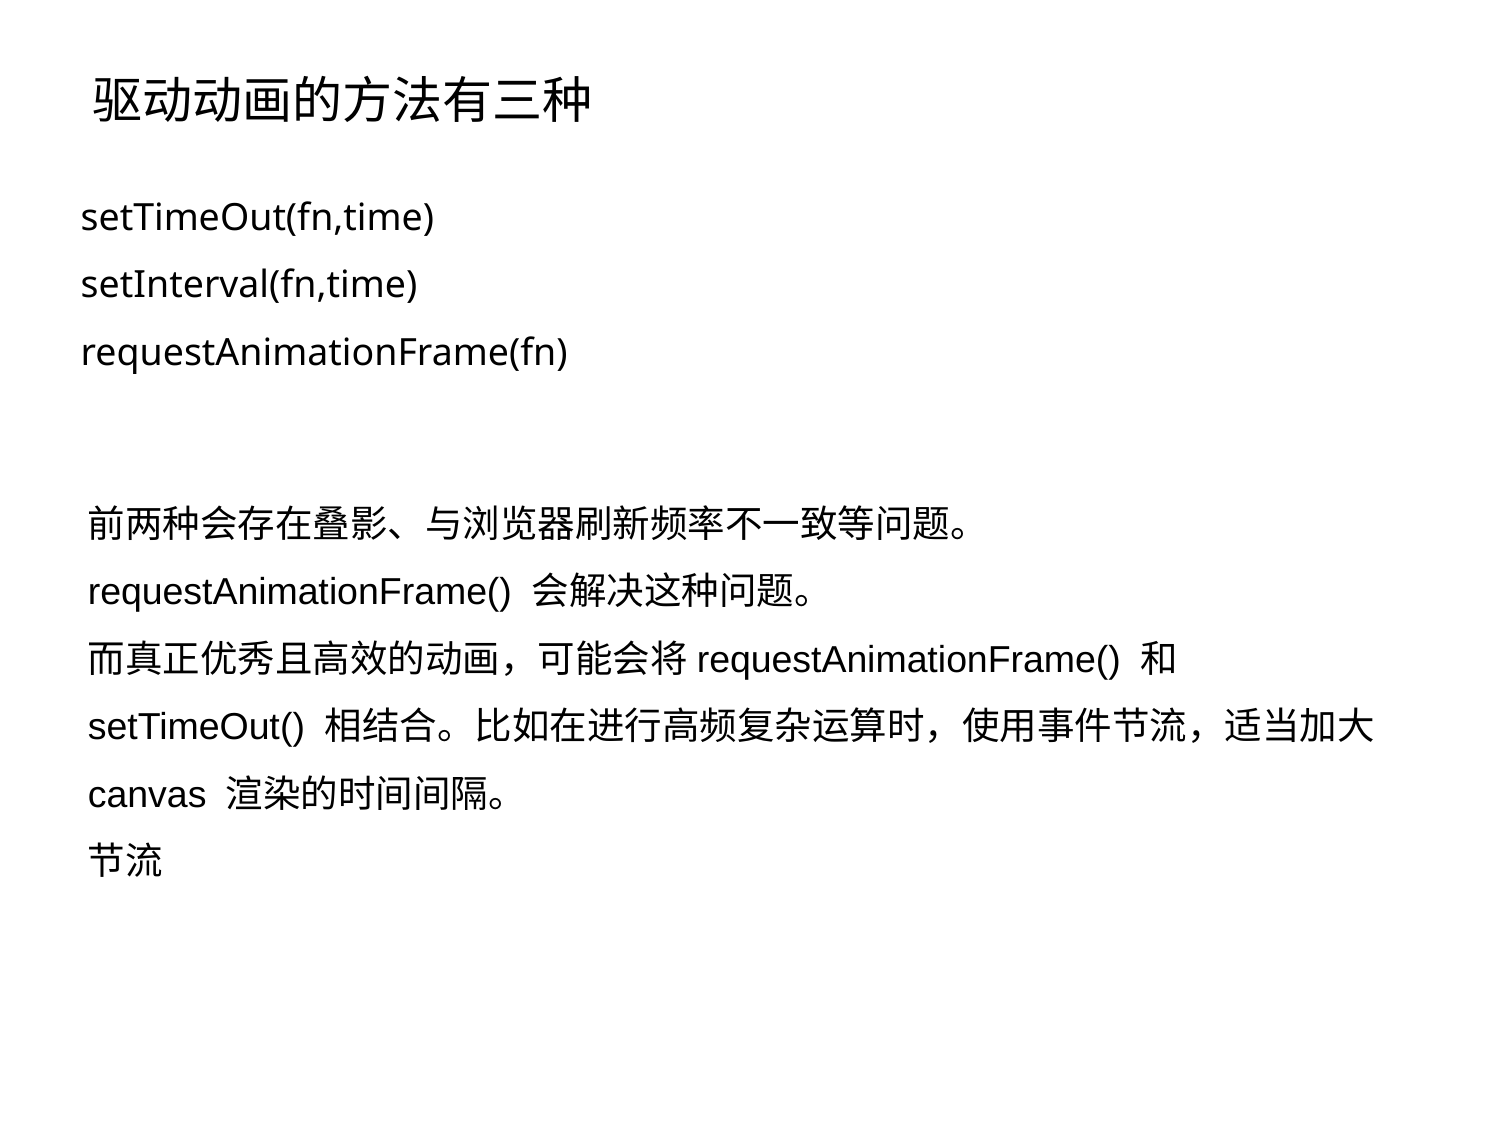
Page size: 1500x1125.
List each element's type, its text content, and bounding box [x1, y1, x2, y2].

text_box 前两种会存在叠影、与浏览器刷新频率不一致等问题。 requestAnimationFrame() 会解决这种问题。 而真正优秀且高效的动画，可能会将requestAnimationFrame() 和setTimeOut() 相结合。比如在进行高频复杂运算时，使用事件节流，适当加大canvas 渲染的时间间隔。 节流 [73, 469, 1397, 890]
text_box setTimeOut(fn,time) setInterval(fn,time) requestAnimationFrame(fn) [73, 162, 1397, 381]
text_box 驱动动画的方法有三种 [84, 60, 601, 136]
